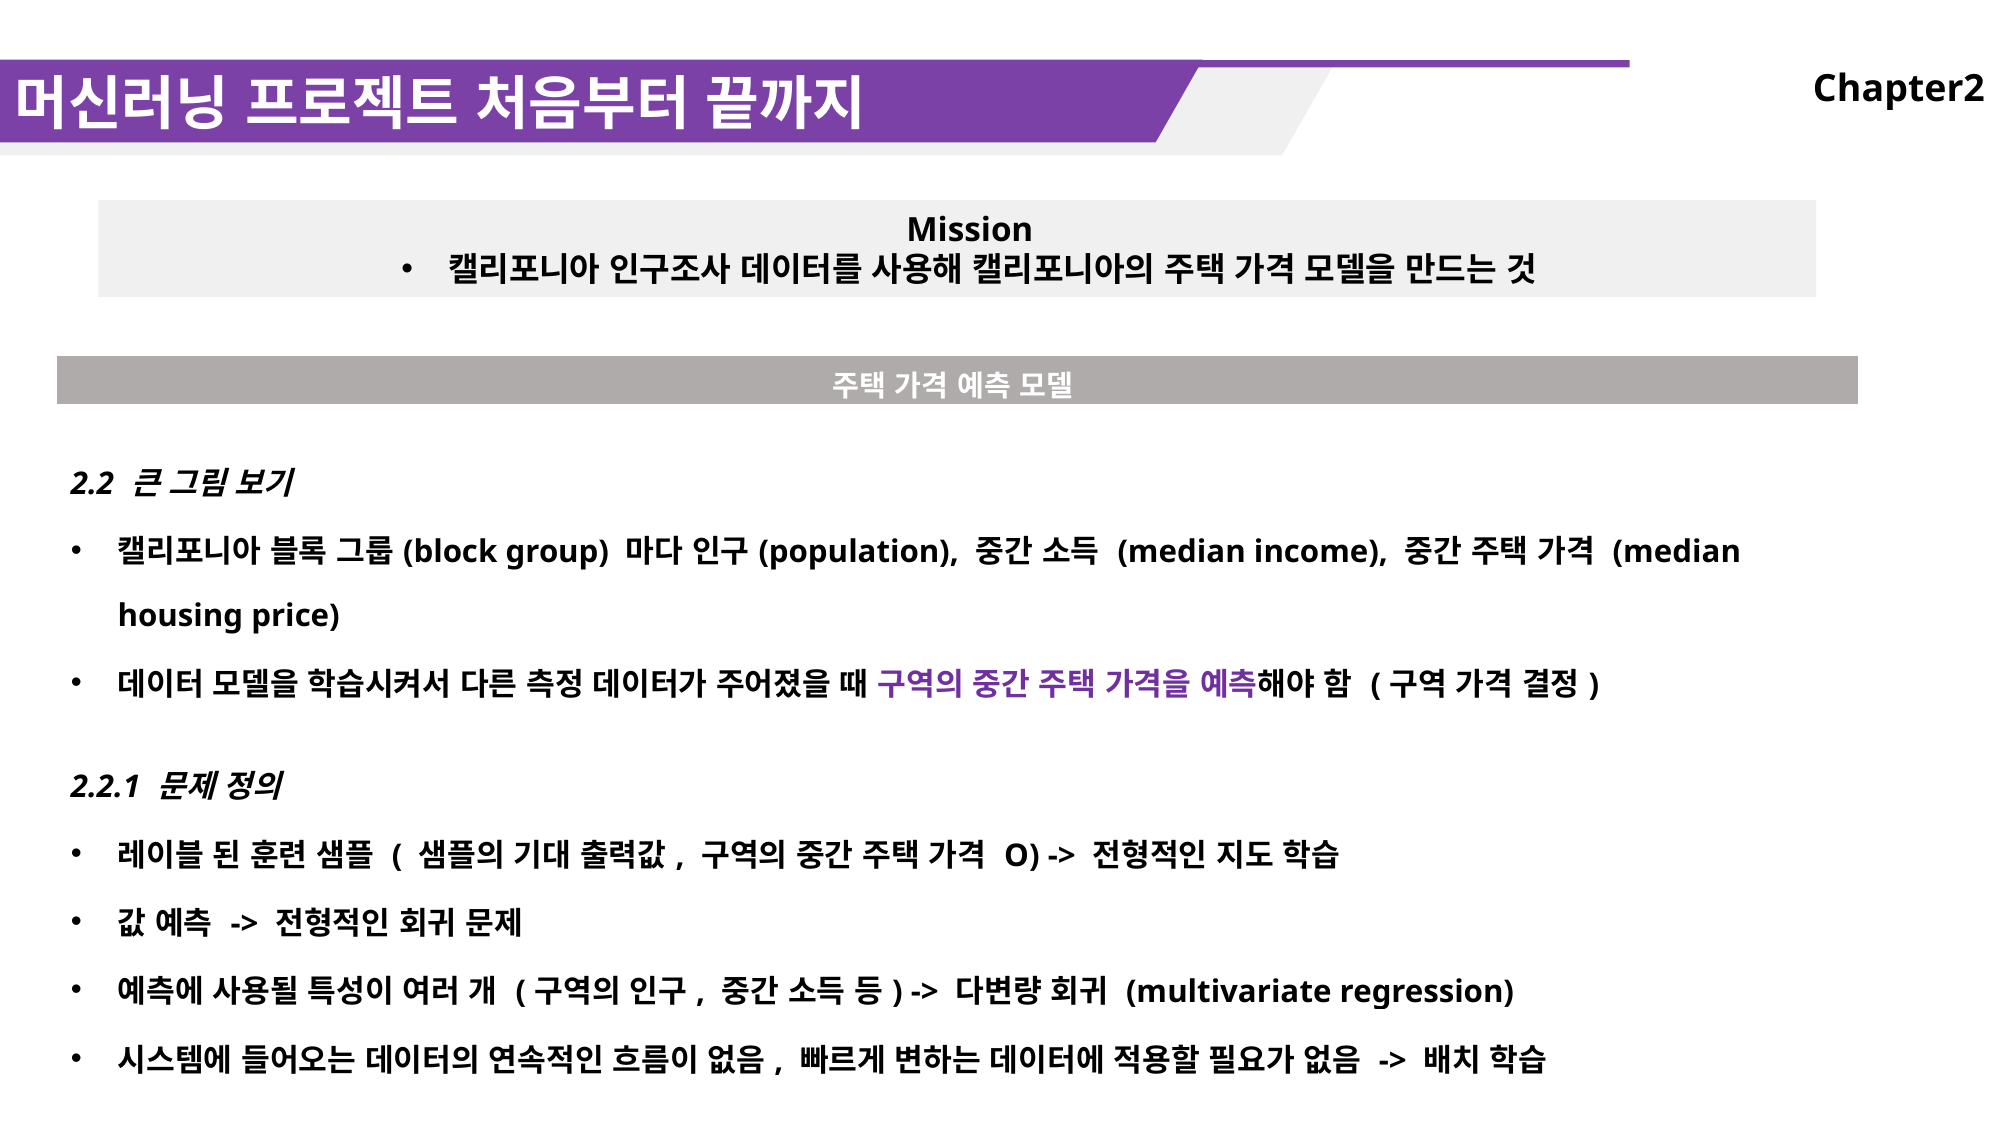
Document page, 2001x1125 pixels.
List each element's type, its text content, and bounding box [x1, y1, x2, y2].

table_header 주택 가격 예측 모델 [57, 356, 1858, 404]
text_box Chapter2 [736, 61, 2000, 112]
text_box Mission 캘리포니아 인구조사 데이터를 사용해 캘리포니아의 주택 가격 모델을 만드는 것 [132, 201, 1817, 296]
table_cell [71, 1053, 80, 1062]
table_cell 2.2 큰 그림 보기 캘리포니아 블록 그룹(block group) 마다 인구(population), 중간 소득 (median income), 중간 주택 가격 (median housing price) 데이터 모델을 학습시켜서 다른 측정 데이터가 주어졌을 때 구역의 중간 주택 가격을 예측해야 함 (구역 가격 결정) 2.2.1 문제 정의 레이블 된 훈련 샘플 ( 샘플의 기대 출력값, 구역의 중간 주택 가격 O) -> 전형적인 지도 학습 값 예측 -> 전형적인 회귀 문제 예측에 사용될 특성이 여러 개 (구역의 인구, 중간 소득 등) -> 다변량 회귀 (multivariate regression) 시스템에 들어오는 데이터의 연속적인 흐름이 없음, 빠르게 변하는 데이터에 적용할 필요가 없음 -> 배치 학습 [57, 406, 1858, 1009]
text_box [0, 112, 1308, 157]
text_box 머신러닝 프로젝트 처음부터 끝까지 [0, 58, 1631, 144]
text_box [97, 199, 1817, 298]
